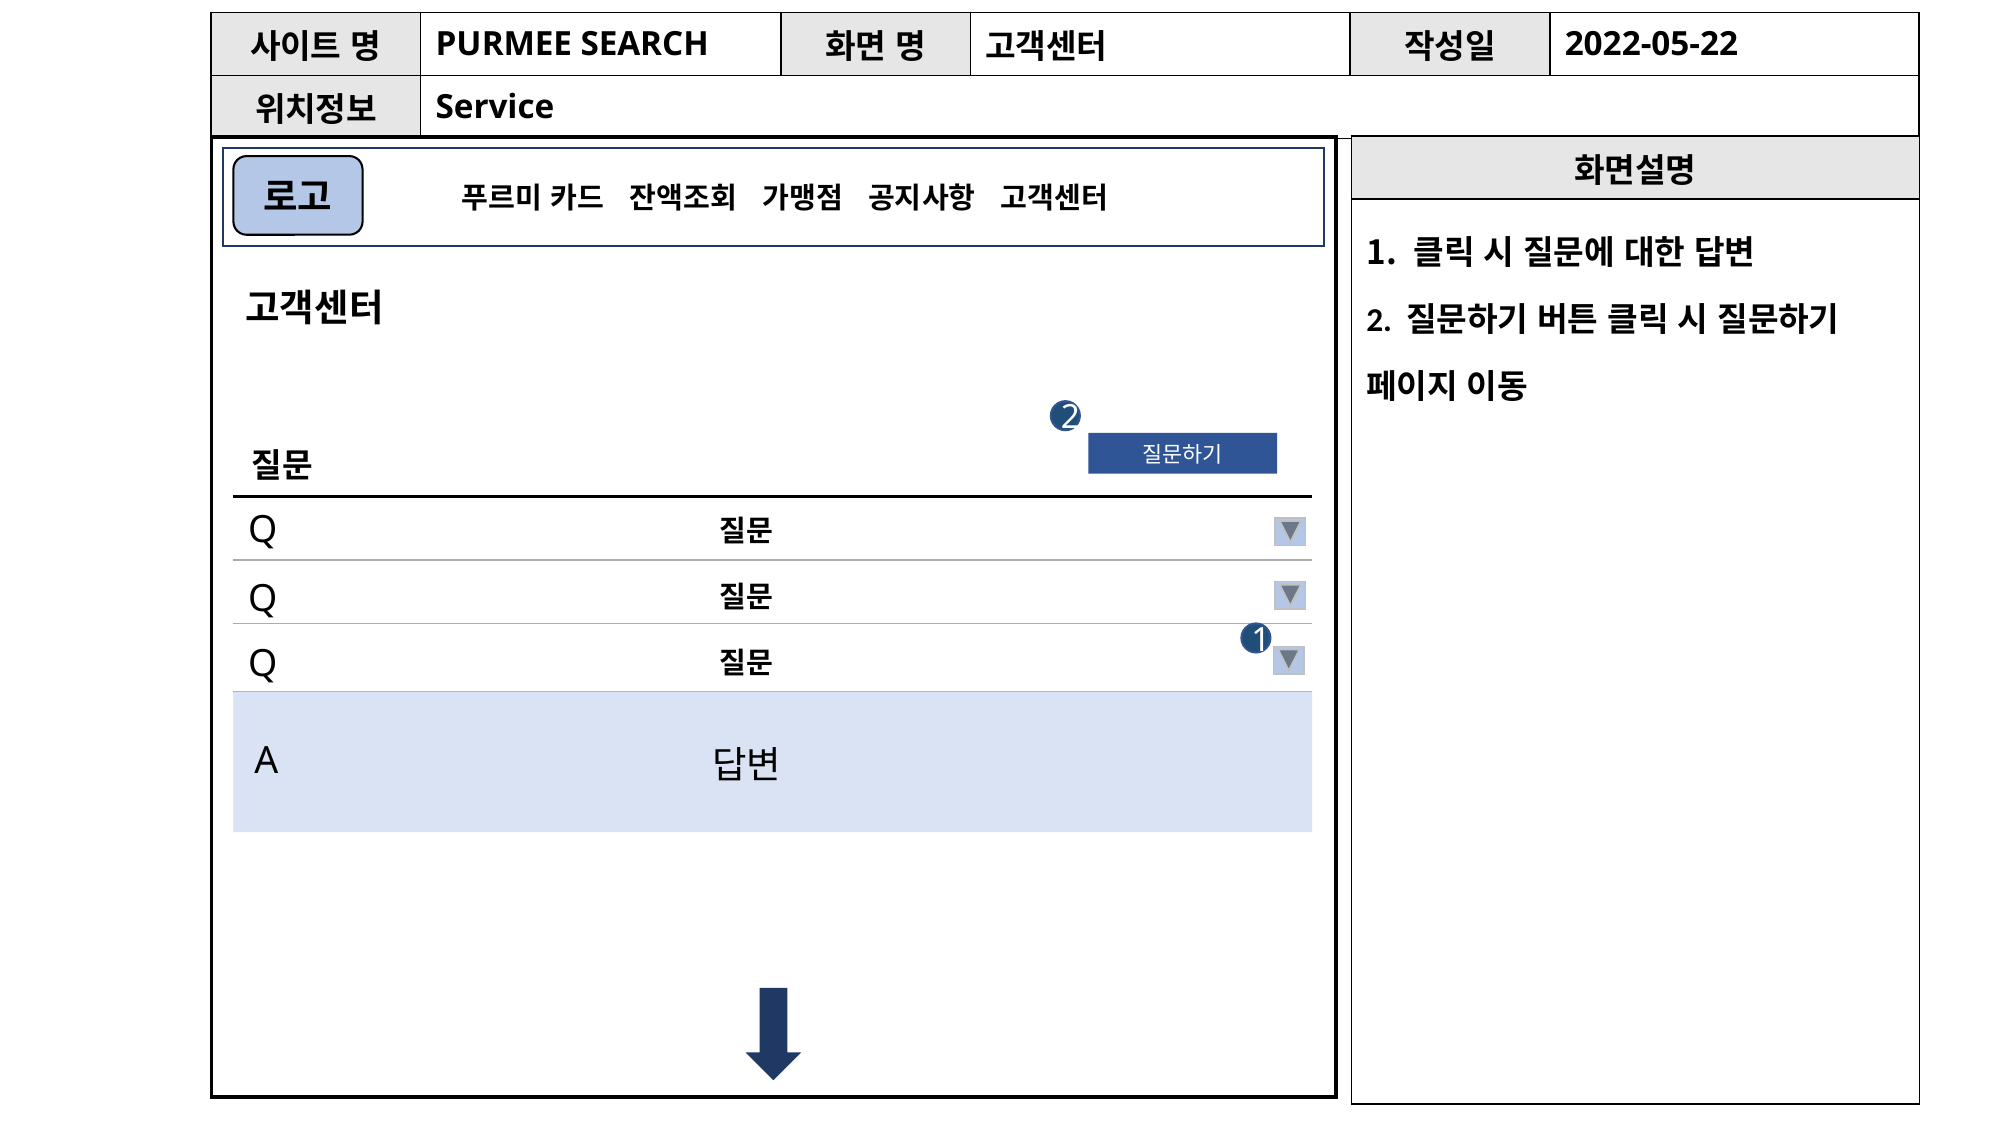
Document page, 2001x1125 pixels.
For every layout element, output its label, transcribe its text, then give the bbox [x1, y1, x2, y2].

text_box 질문 [705, 504, 789, 555]
text_box [1275, 581, 1306, 609]
text_box [232, 691, 1313, 833]
table_header PURMEE SEARCH [421, 13, 780, 75]
table_header 화면 명 [782, 13, 970, 75]
text_box 질문하기 [1088, 432, 1278, 474]
table_cell Service [421, 76, 1918, 138]
text_box 푸르미 카드 잔액조회 가맹점 공지사항 고객센터 [222, 147, 1325, 247]
text_box [1273, 646, 1305, 674]
table_header 2022-05-22 [1551, 13, 1918, 75]
text_box 1 [1240, 624, 1272, 654]
text_box A [239, 729, 298, 789]
text_box 고객센터 [230, 276, 399, 337]
text_box 질문 [705, 637, 789, 687]
text_box [210, 136, 1337, 1098]
text_box 로고 [232, 155, 364, 236]
text_box 질문 [705, 571, 789, 621]
text_box Q [233, 566, 292, 623]
text_box 질문 [236, 437, 328, 492]
table_header 작성일 [1351, 13, 1549, 75]
table_header 고객센터 [971, 13, 1349, 75]
text_box Q [233, 497, 292, 558]
text_box Q [233, 631, 292, 691]
text_box 답변 [697, 733, 796, 794]
text_box 2 [1049, 400, 1081, 432]
table_cell 위치정보 [212, 76, 420, 136]
table_header 화면설명 [1352, 137, 1919, 198]
table_cell 클릭 시 질문에 대한 답변 2. 질문하기 버튼 클릭 시 질문하기 페이지 이동 [1352, 200, 1919, 1103]
text_box [743, 986, 804, 1082]
text_box [1275, 517, 1306, 546]
table_header 사이트 명 [212, 13, 420, 75]
